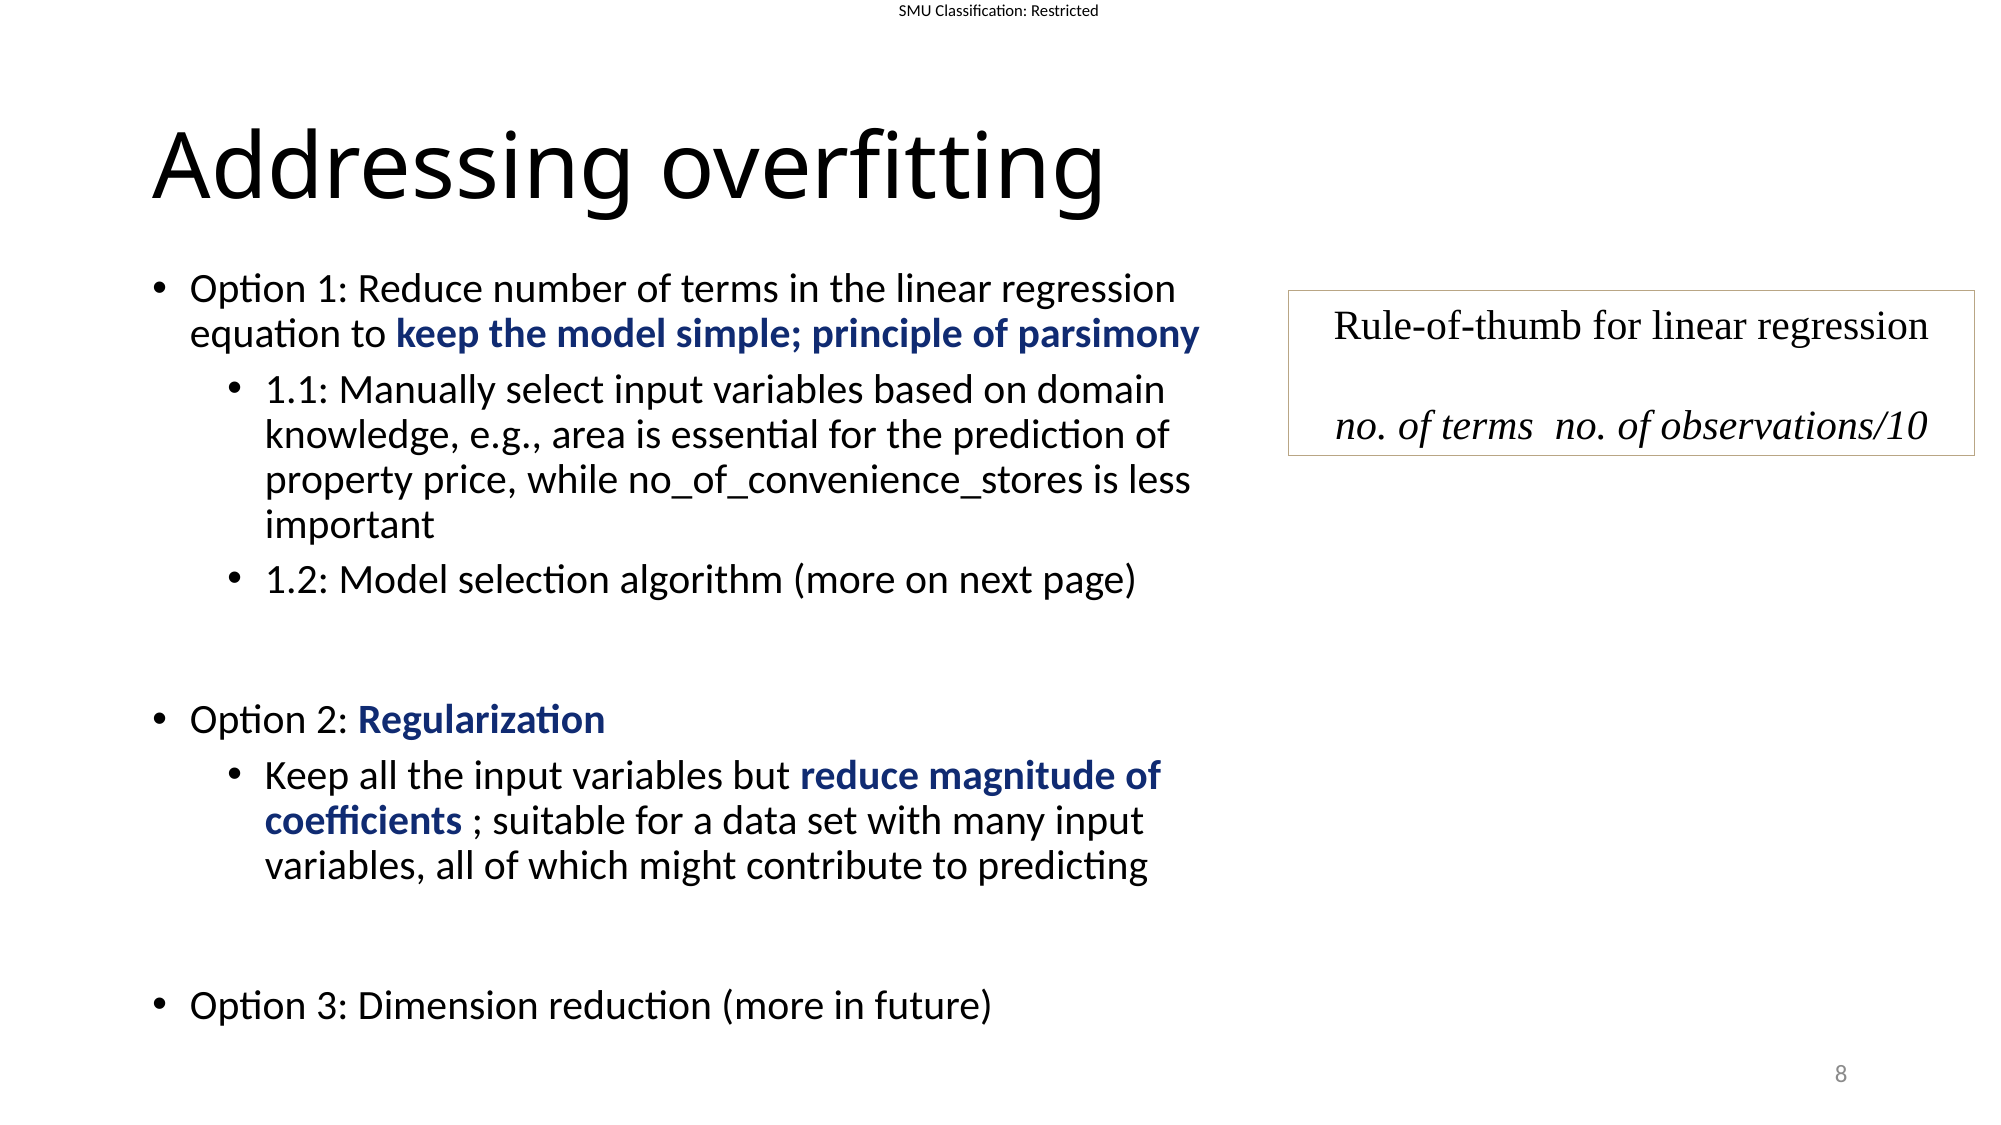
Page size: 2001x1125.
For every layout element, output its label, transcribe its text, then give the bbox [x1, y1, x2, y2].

slide_number 8 [1412, 1042, 1863, 1103]
title Addressing overfitting [137, 59, 1863, 278]
